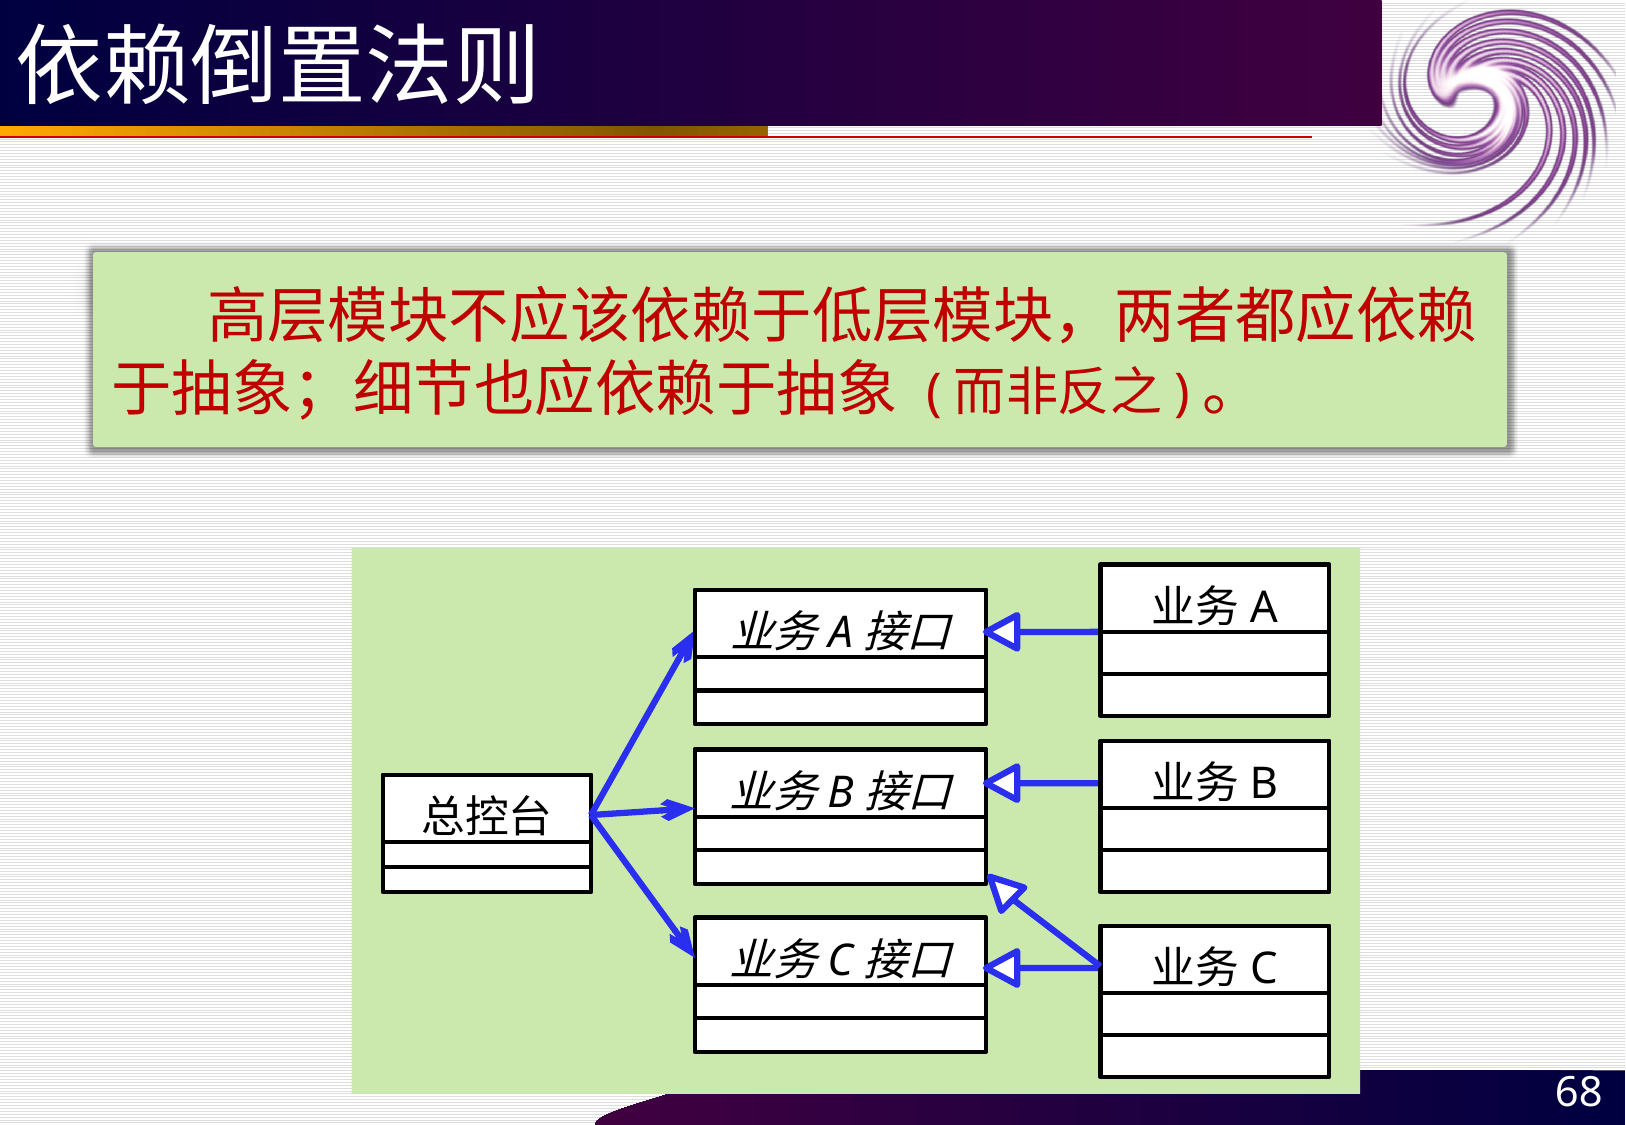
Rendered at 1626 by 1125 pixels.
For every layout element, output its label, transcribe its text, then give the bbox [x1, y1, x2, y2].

text_box [987, 874, 1027, 913]
text_box [701, 815, 988, 852]
text_box [381, 840, 585, 869]
text_box [983, 954, 1020, 987]
text_box 业务C [1098, 924, 1331, 991]
text_box [1098, 991, 1331, 1037]
title 依赖倒置法则 [0, 0, 1382, 126]
text_box [983, 613, 1020, 651]
text_box [983, 764, 1020, 802]
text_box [590, 629, 696, 807]
text_box [381, 869, 585, 894]
picture [1362, 0, 1616, 244]
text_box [590, 808, 696, 814]
text_box [1098, 630, 1331, 676]
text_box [1012, 896, 1101, 967]
text_box [701, 852, 988, 886]
text_box [350, 546, 1362, 1096]
text_box 业务A [1098, 562, 1331, 630]
text_box 业务C接口 [693, 915, 988, 983]
text_box 总控台 [381, 773, 585, 840]
text_box 业务B接口 [701, 747, 988, 815]
text_box [701, 655, 988, 693]
slide_number 68 [1474, 1069, 1619, 1125]
text_box [1098, 1037, 1331, 1079]
text_box [1098, 676, 1331, 718]
text_box 高层模块不应该依赖于低层模块，两者都应依赖于抽象；细节也应依赖于抽象 (而非反之)。 [95, 255, 1504, 445]
text_box 业务B [1098, 739, 1331, 806]
text_box [701, 693, 988, 726]
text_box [590, 814, 696, 959]
text_box [1098, 852, 1331, 894]
text_box [693, 983, 988, 1020]
text_box [693, 1020, 988, 1054]
text_box 业务A接口 [693, 588, 988, 655]
text_box [1098, 806, 1331, 852]
